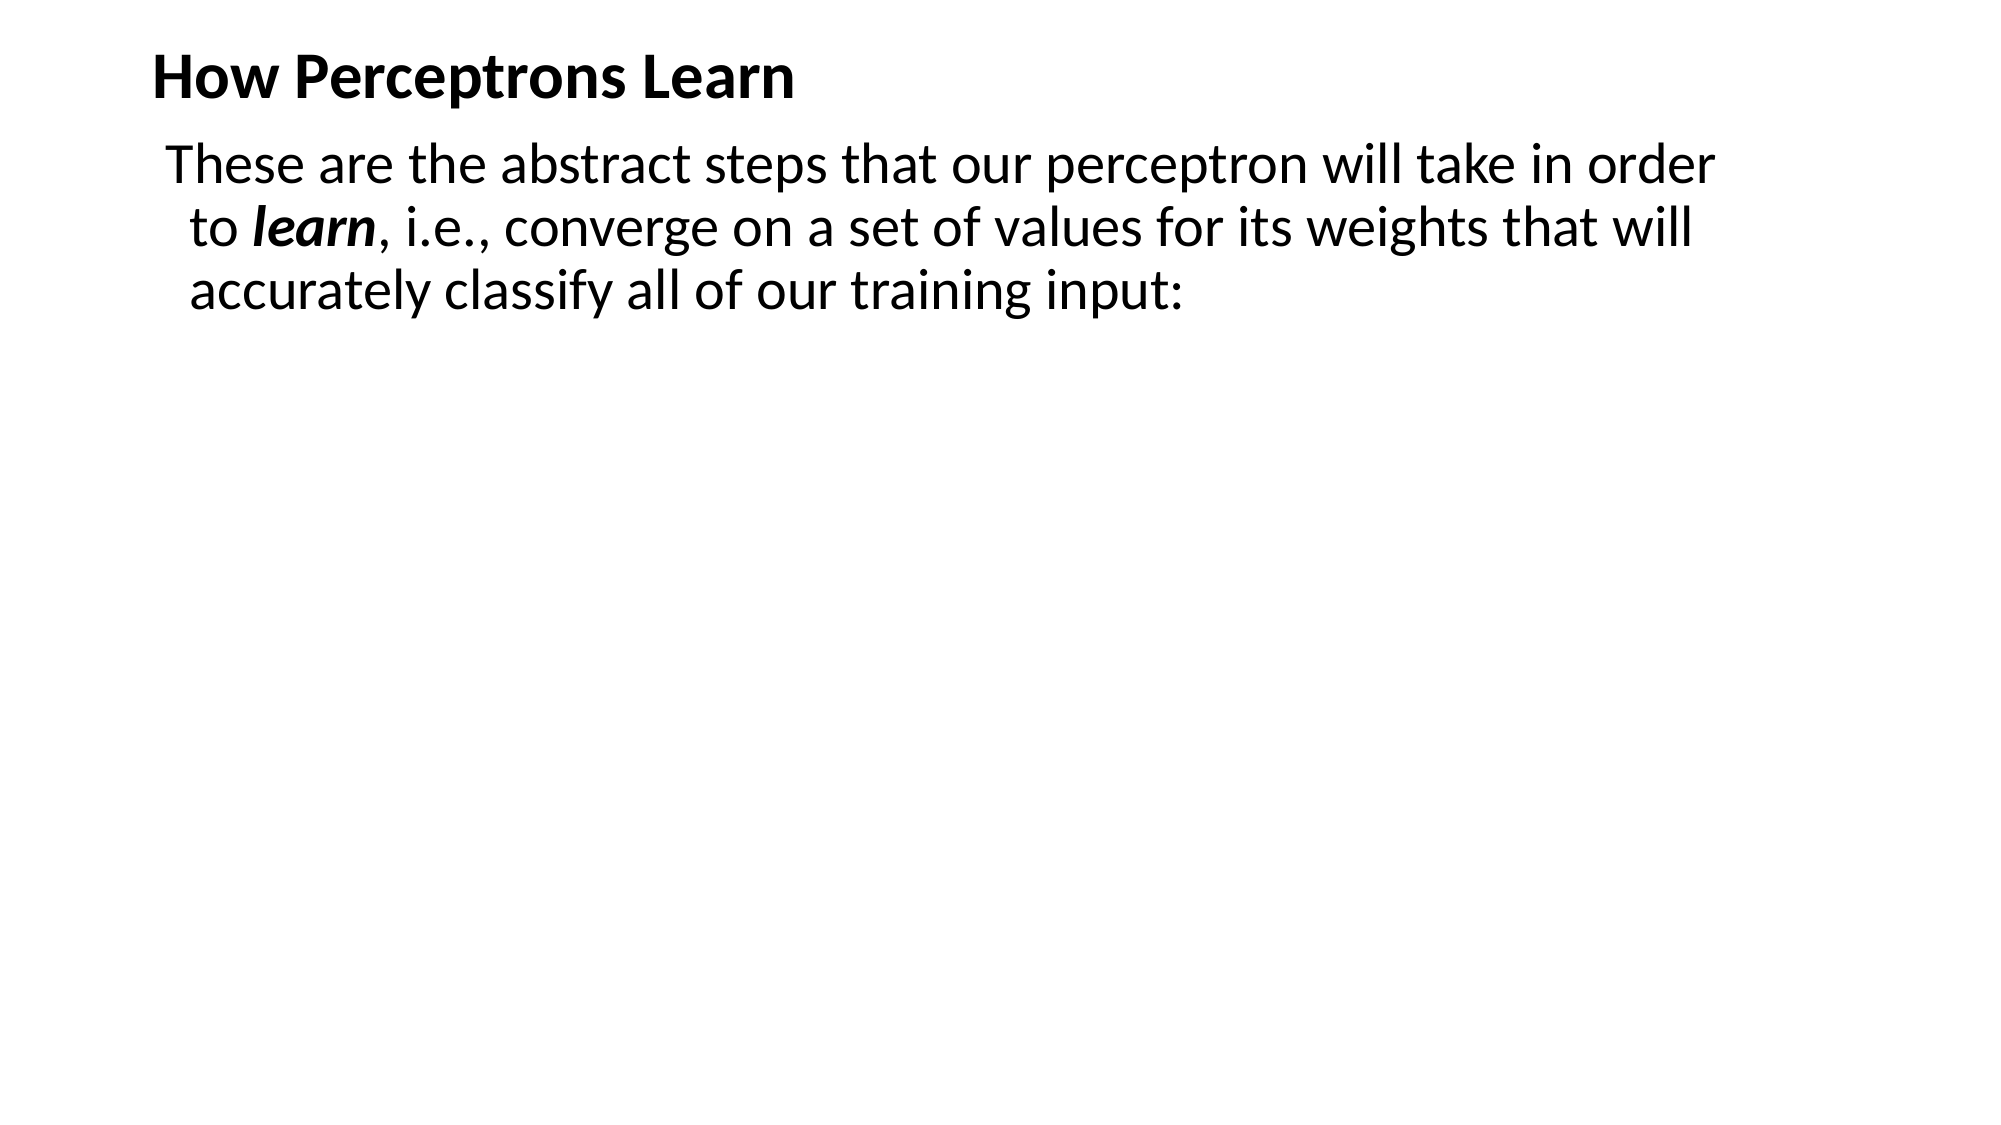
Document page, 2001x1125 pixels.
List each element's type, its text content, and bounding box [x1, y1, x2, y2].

list How Perceptrons Learn These are the abstract steps that our perceptron will take in order to learn, i.e., converge on a set of values for its weights that will accurately classify all of our training input: [137, 33, 1863, 1125]
